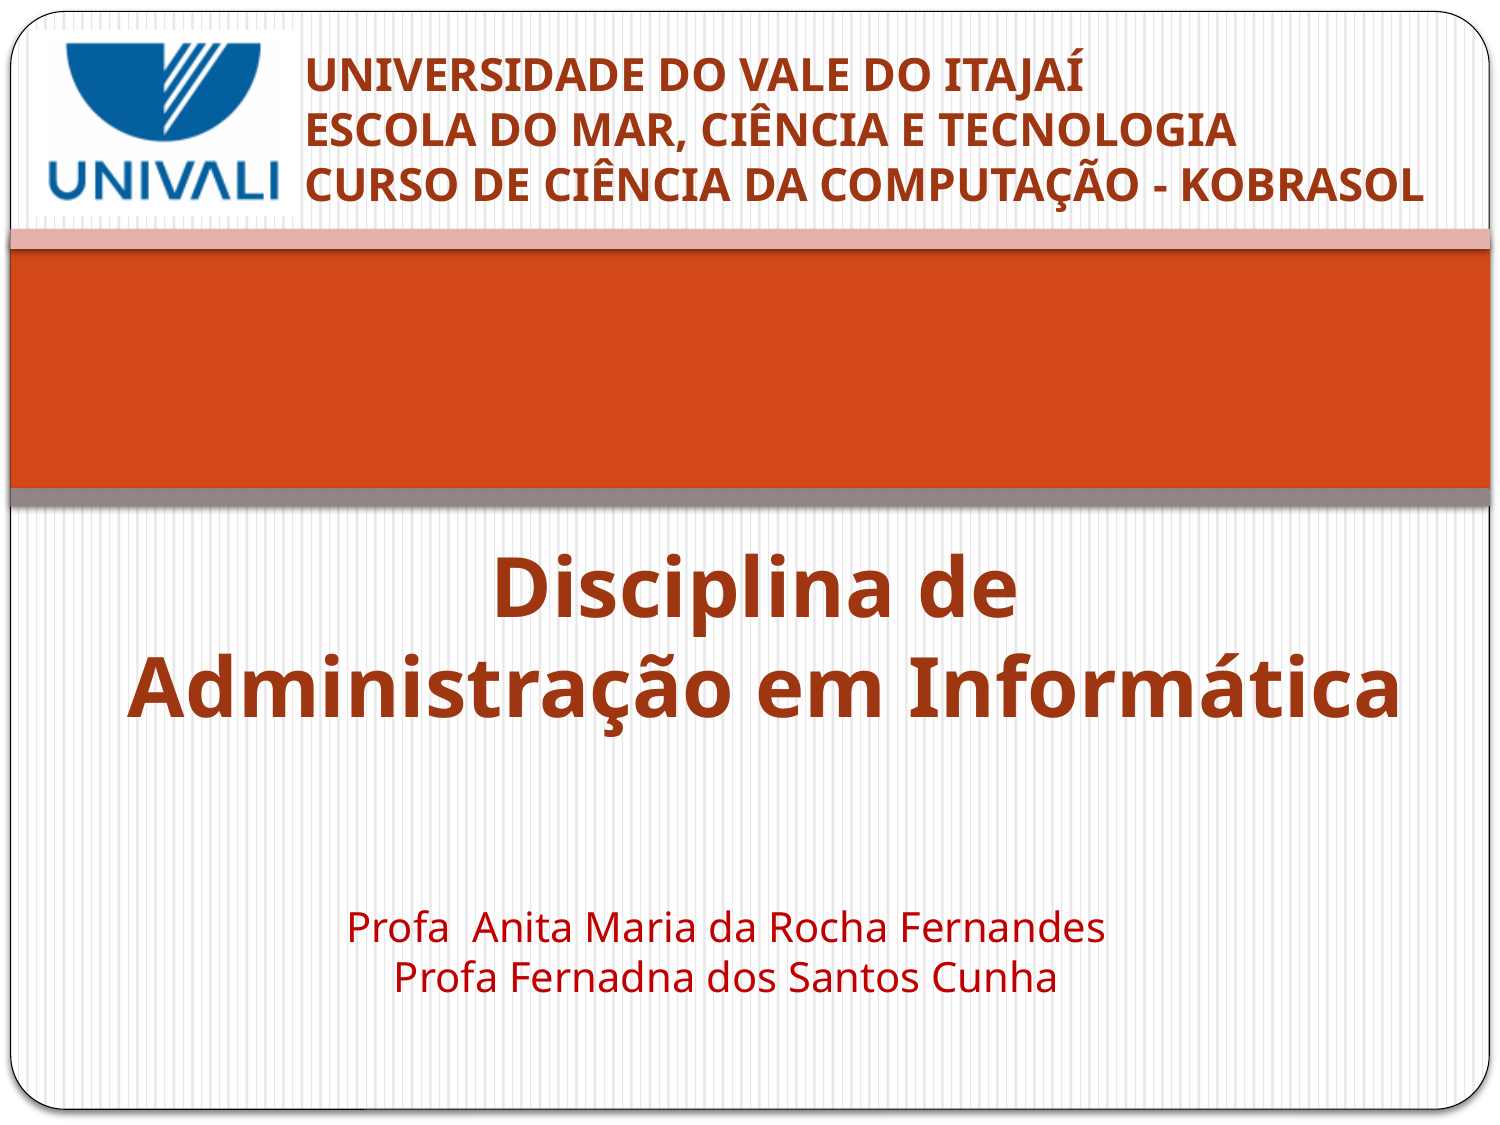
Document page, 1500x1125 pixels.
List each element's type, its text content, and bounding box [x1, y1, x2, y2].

text_box Disciplina de Administração em Informática [113, 527, 1420, 742]
picture [29, 30, 294, 216]
text_box Profa Anita Maria da Rocha Fernandes Profa Fernadna dos Santos Cunha [253, 893, 1199, 1008]
text_box UNIVERSIDADE DO VALE DO ITAJAÍ ESCOLA DO MAR, CIÊNCIA E TECNOLOGIA CURSO DE CIÊNCIA DA COMPUTAÇÃO - KOBRASOL [299, 38, 1500, 218]
